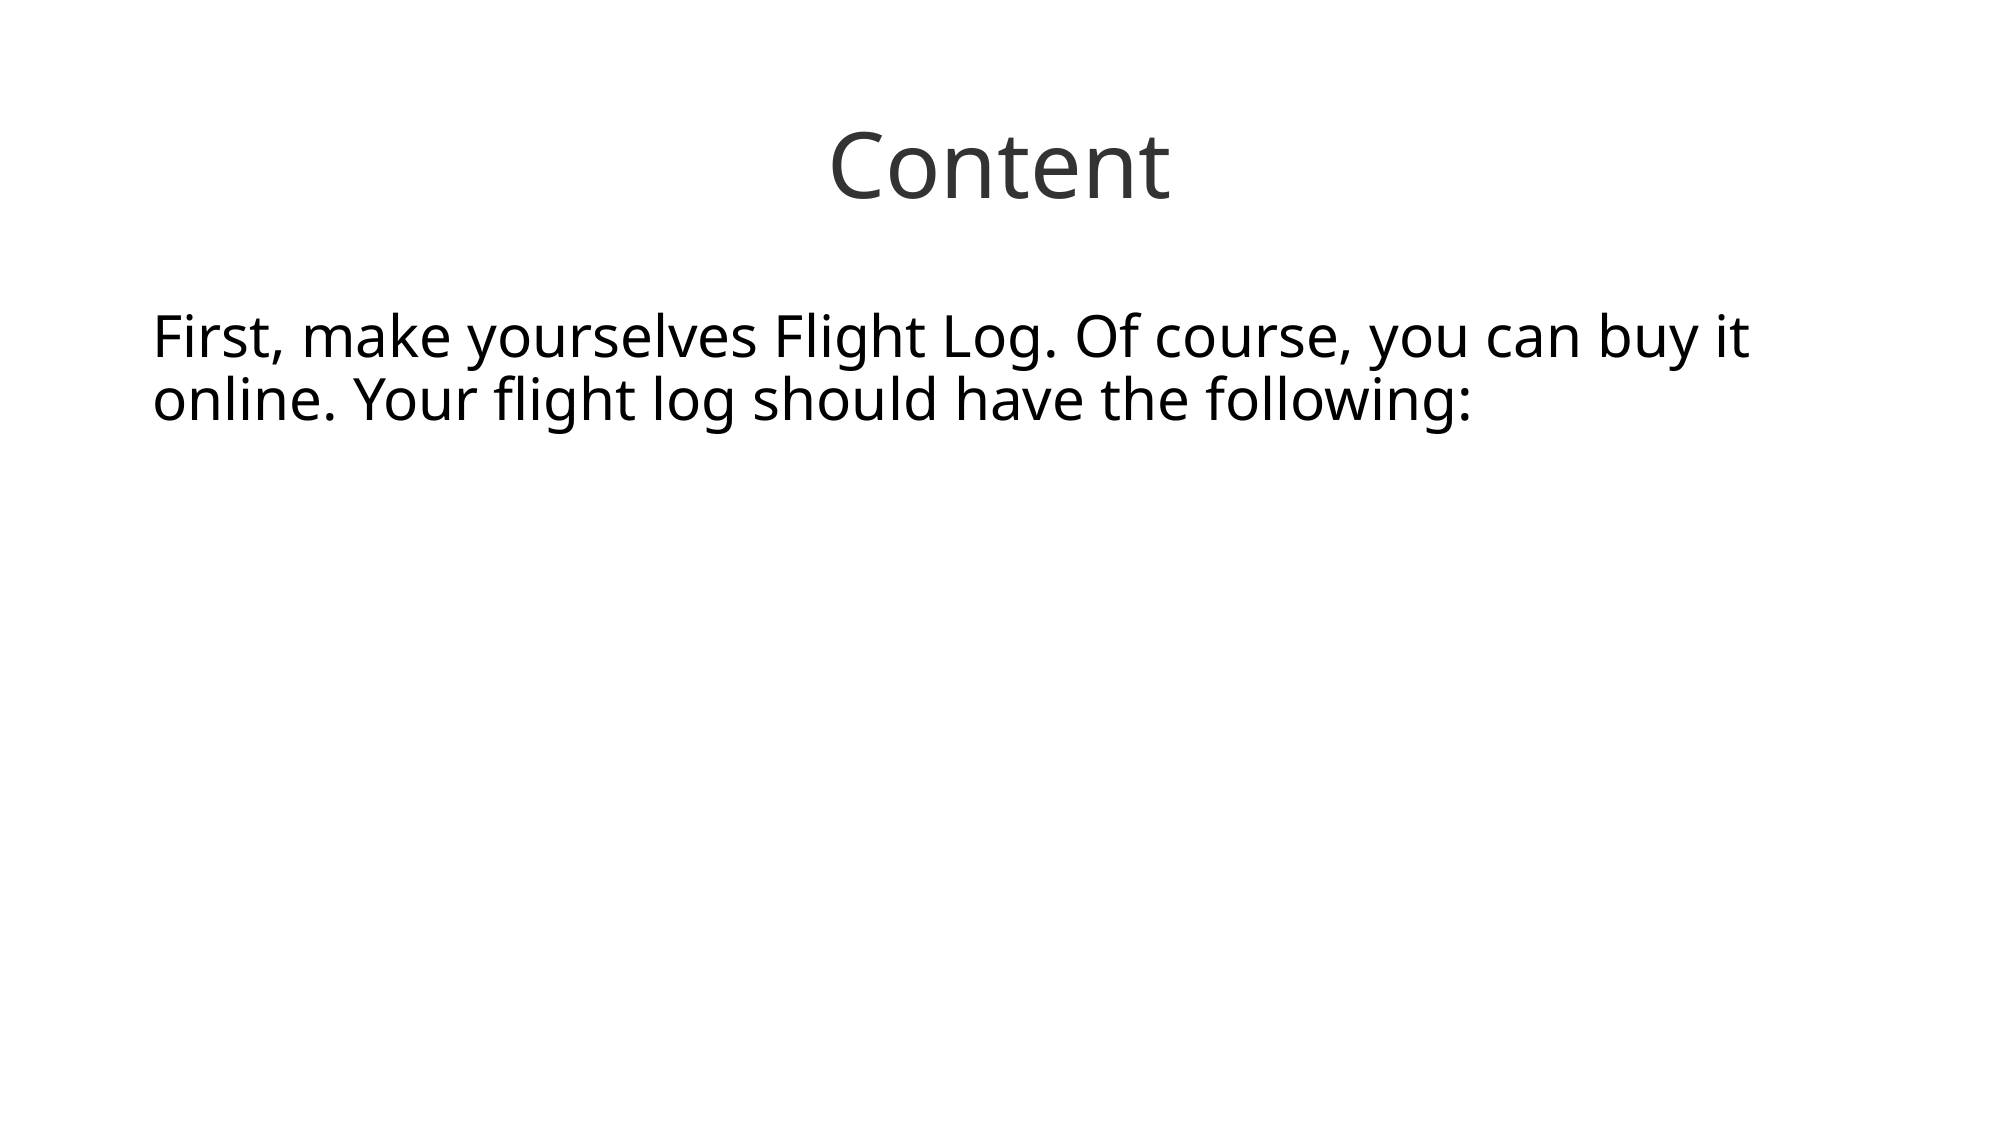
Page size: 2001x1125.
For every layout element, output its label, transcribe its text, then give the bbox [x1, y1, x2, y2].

title Content [137, 59, 1863, 278]
list First, make yourselves Flight Log. Of course, you can buy it online. Your flight log should have the following: [137, 299, 1863, 1014]
